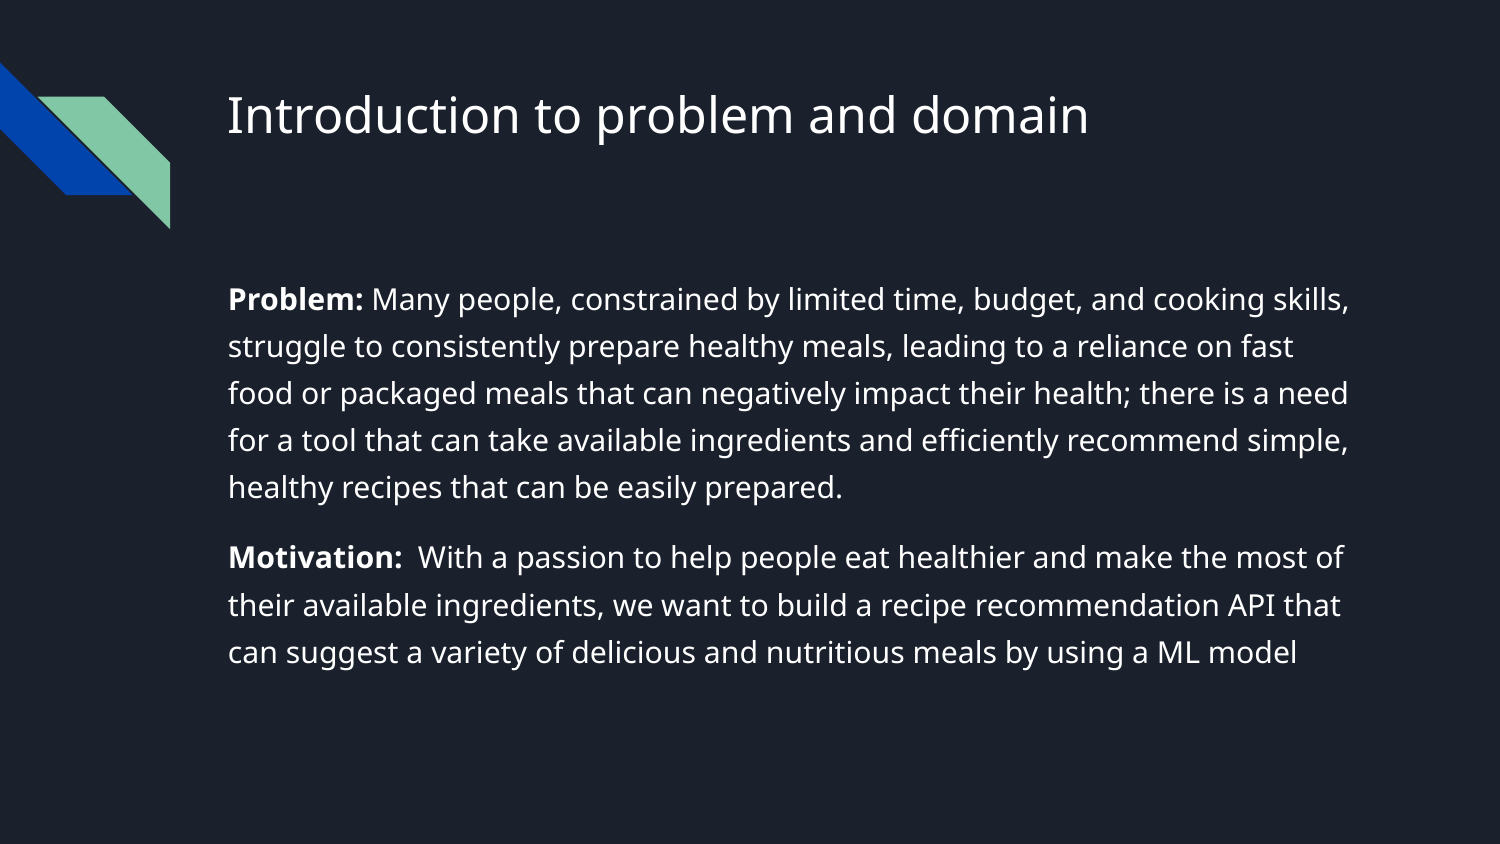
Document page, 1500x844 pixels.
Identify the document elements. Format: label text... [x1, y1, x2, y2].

title Introduction to problem and domain [212, 64, 1368, 215]
list Problem: Many people, constrained by limited time, budget, and cooking skills, struggle to consistently prepare healthy meals, leading to a reliance on fast food or packaged meals that can negatively impact their health; there is a need for a tool that can take available ingredients and efficiently recommend simple, healthy recipes that can be easily prepared. Motivation: With a passion to help people eat healthier and make the most of their available ingredients, we want to build a recipe recommendation API that can suggest a variety of delicious and nutritious meals by using a ML model [212, 257, 1368, 735]
